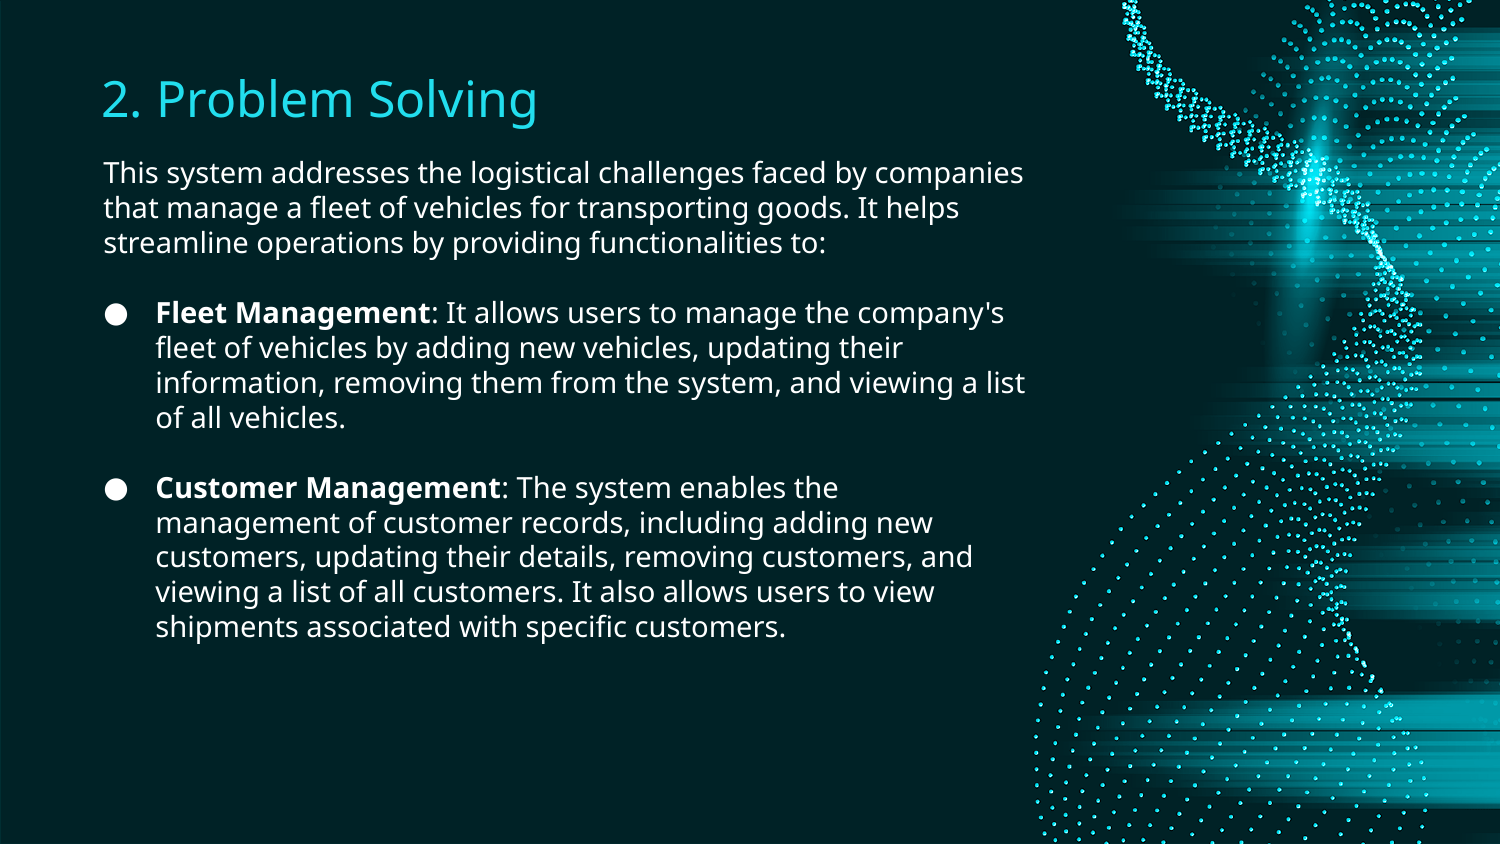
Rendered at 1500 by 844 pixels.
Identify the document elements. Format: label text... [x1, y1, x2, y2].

title 2. Problem Solving [86, 52, 846, 139]
list This system addresses the logistical challenges faced by companies that manage a fleet of vehicles for transporting goods. It helps streamline operations by providing functionalities to: Fleet Management: It allows users to manage the company's fleet of vehicles by adding new vehicles, updating their information, removing them from the system, and viewing a list of all vehicles. Customer Management: The system enables the management of customer records, including adding new customers, updating their details, removing customers, and viewing a list of all customers. It also allows users to view shipments associated with specific customers. [65, 139, 1046, 737]
picture [0, 0, 1500, 844]
